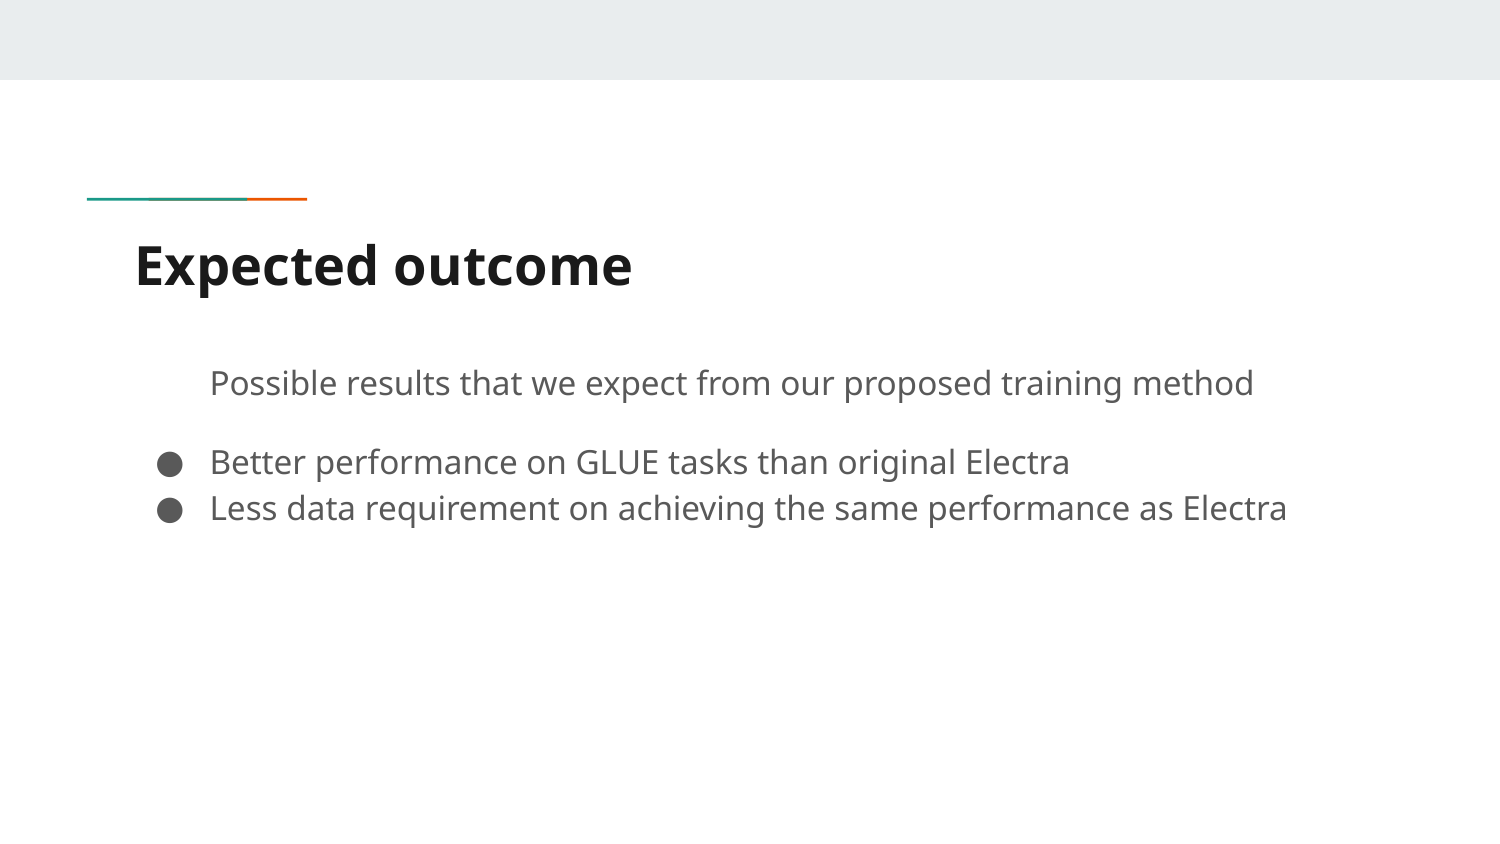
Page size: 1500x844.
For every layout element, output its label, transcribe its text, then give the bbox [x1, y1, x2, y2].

title Expected outcome [119, 216, 1381, 305]
list Possible results that we expect from our proposed training method Better performance on GLUE tasks than original Electra Less data requirement on achieving the same performance as Electra [119, 341, 1381, 712]
